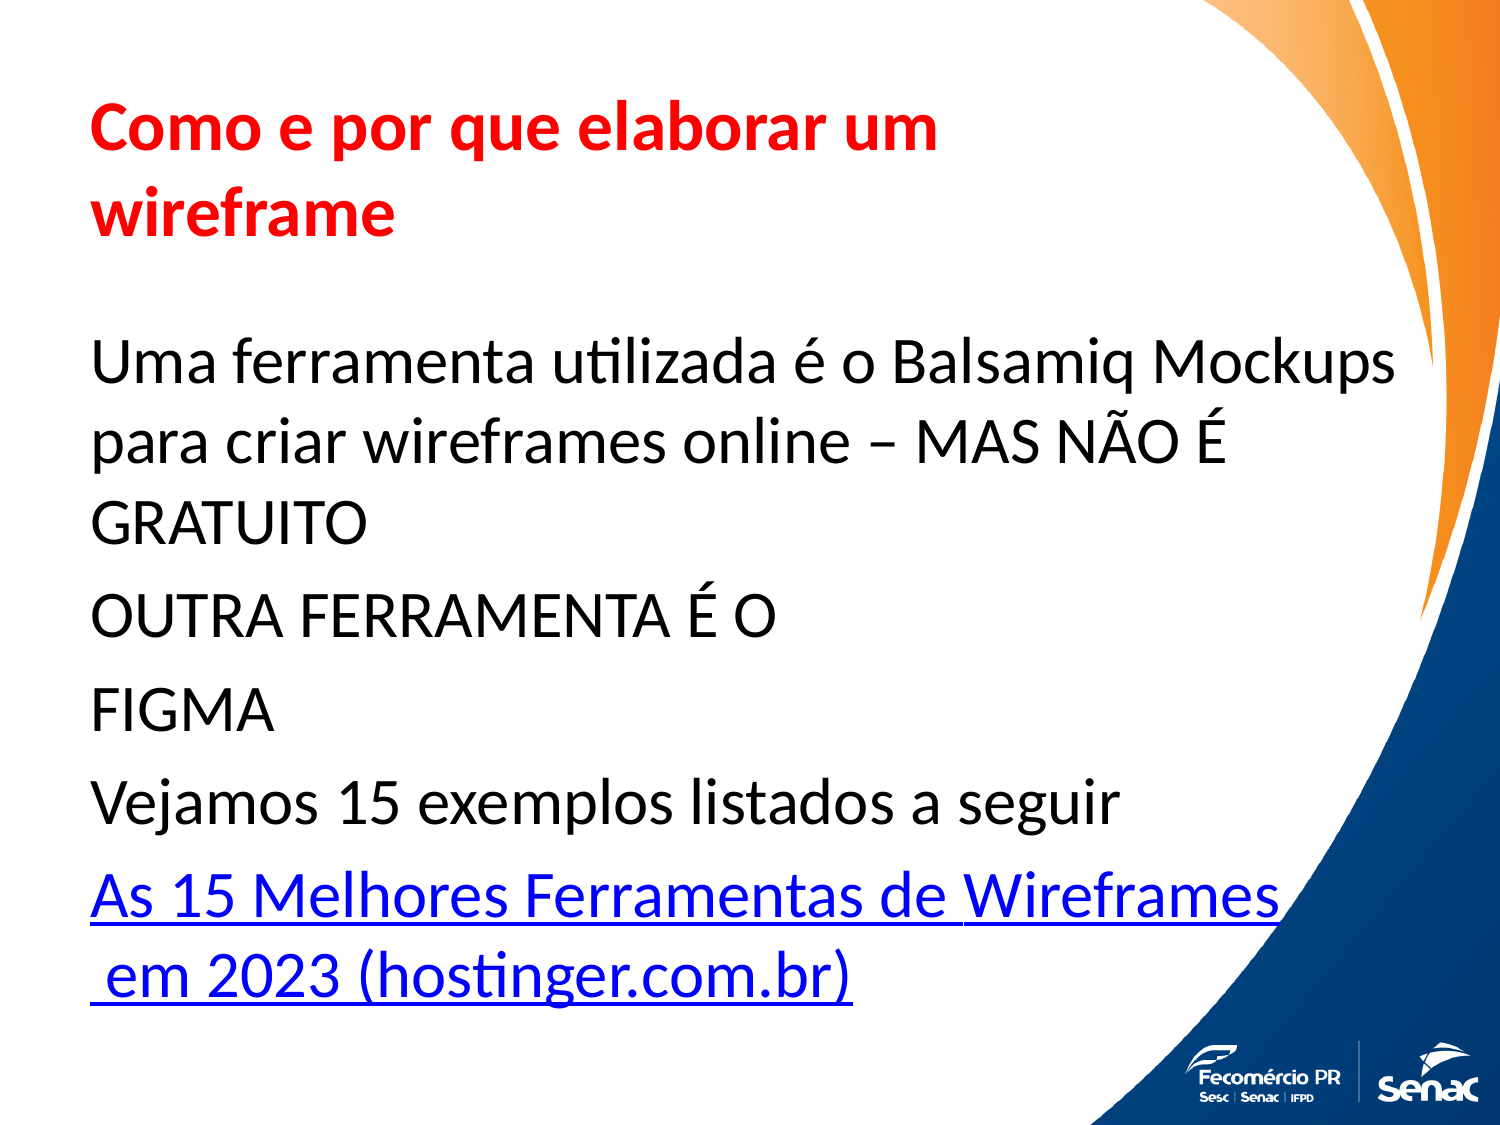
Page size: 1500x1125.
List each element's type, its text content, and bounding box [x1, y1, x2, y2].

title Como e por que elaborar um wireframe [75, 71, 1223, 259]
picture [0, 0, 1500, 1125]
list Uma ferramenta utilizada é o Balsamiq Mockups para criar wireframes online – MAS NÃO É GRATUITO OUTRA FERRAMENTA É O FIGMA Vejamos 15 exemplos listados a seguir As 15 Melhores Ferramentas de Wireframes em 2023 (hostinger.com.br) [75, 309, 1459, 1094]
